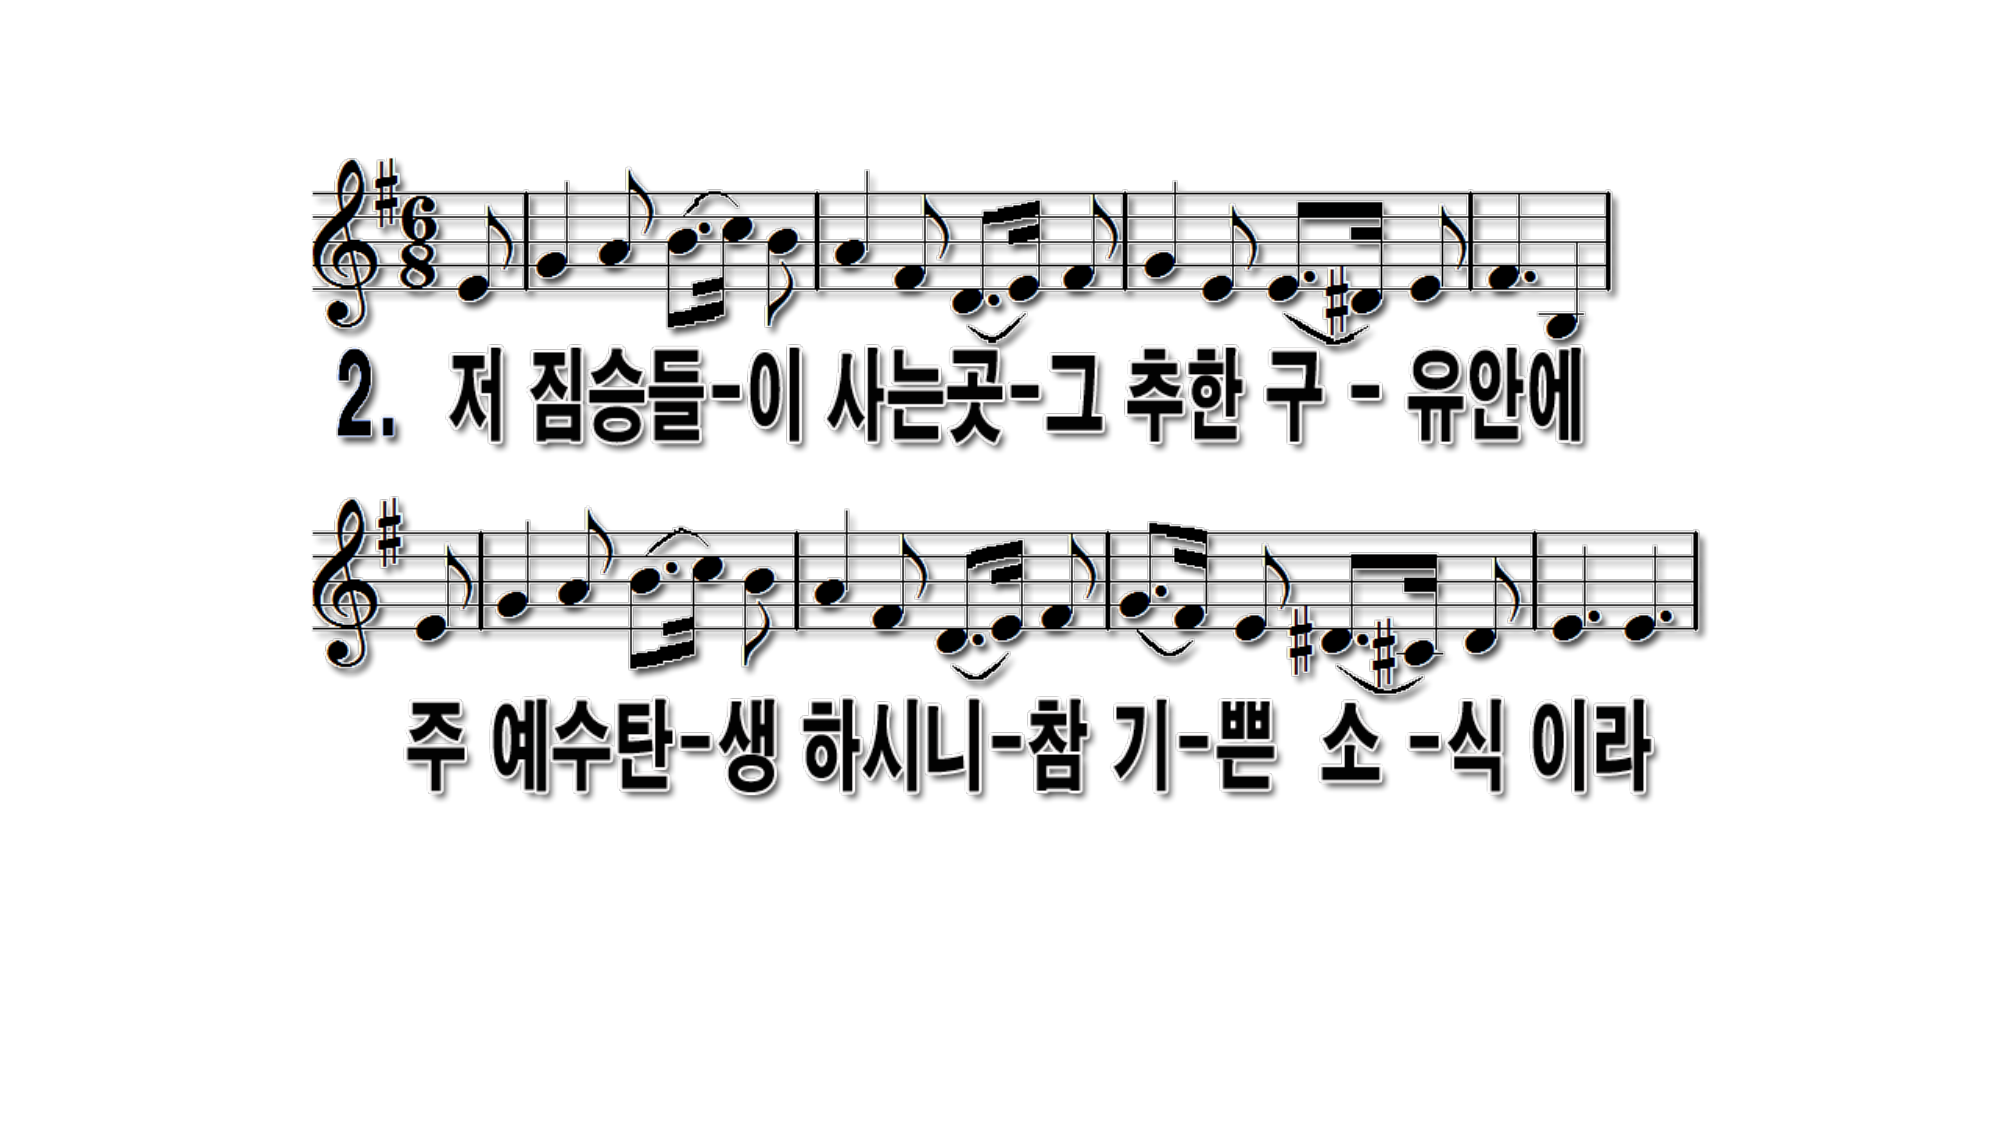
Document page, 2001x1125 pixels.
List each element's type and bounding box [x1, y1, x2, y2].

picture [249, 0, 1750, 938]
